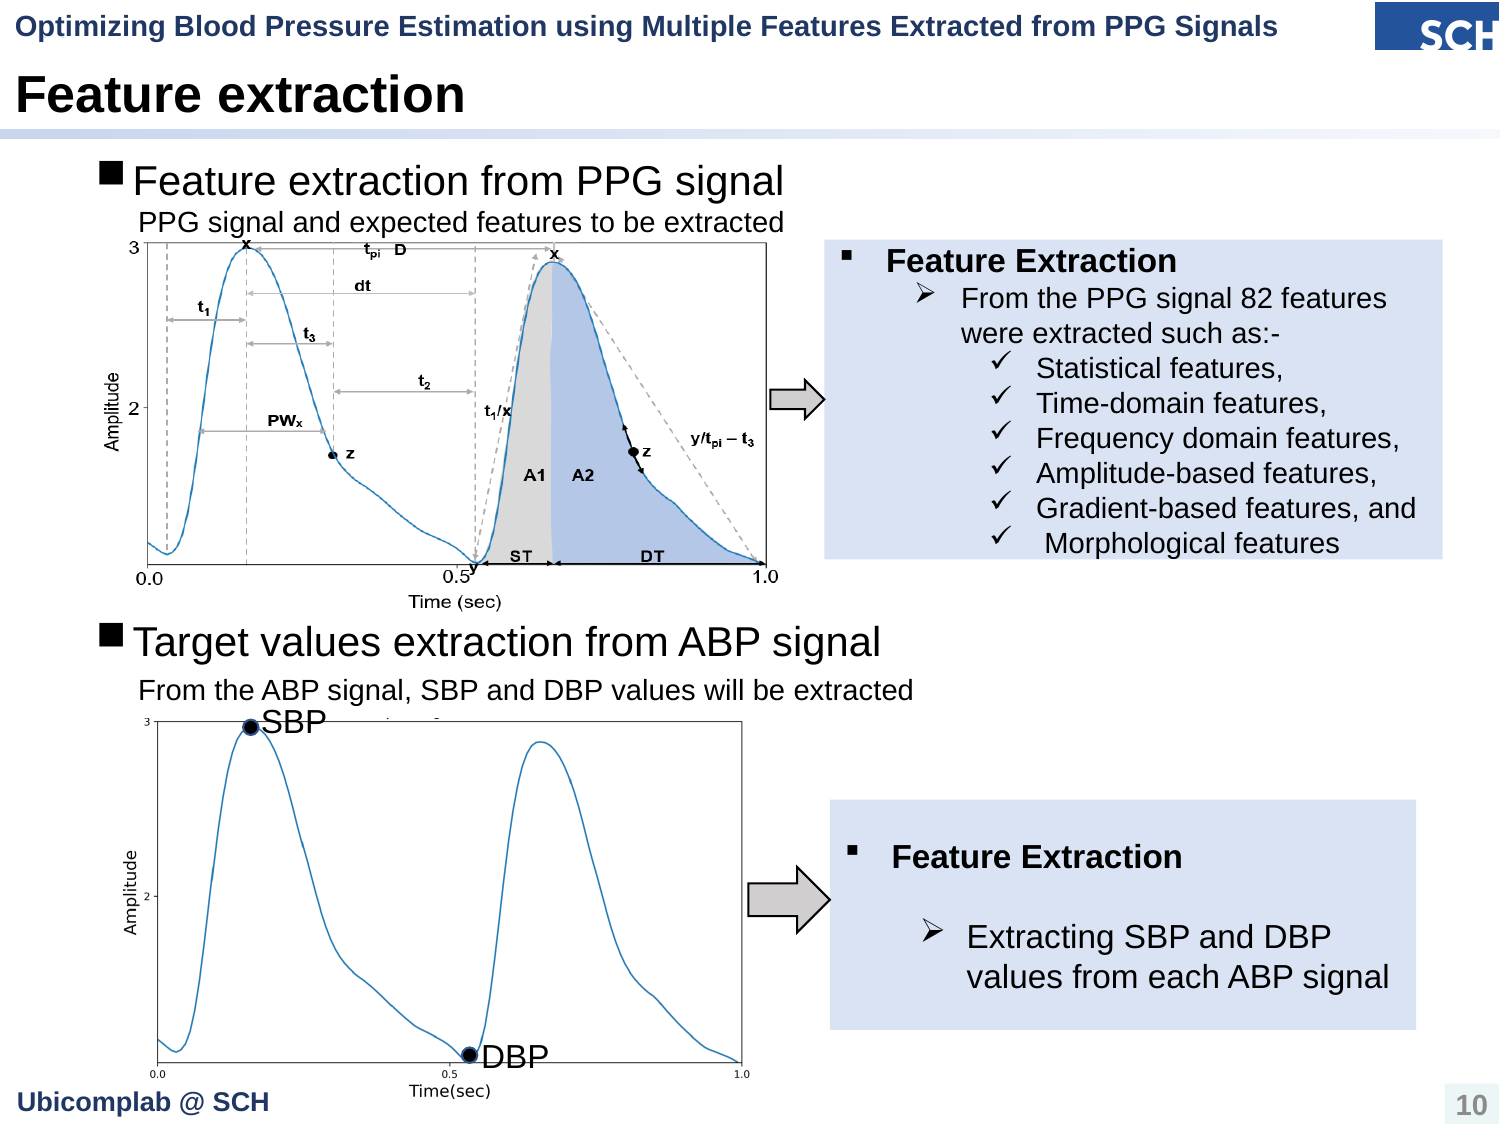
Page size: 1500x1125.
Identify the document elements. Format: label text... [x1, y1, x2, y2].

text_box PPG signal and expected features to be extracted [122, 195, 836, 247]
text_box From the ABP signal, SBP and DBP values will be extracted [122, 658, 946, 719]
text_box [750, 864, 832, 935]
picture [1375, 2, 1499, 50]
title Feature extraction [0, 52, 1500, 139]
list Feature extraction from PPG signal Target values extraction from ABP signal [80, 151, 1420, 1048]
text_box Feature Extraction Extracting SBP and DBP values from each ABP signal [829, 799, 1417, 1031]
picture [94, 232, 784, 615]
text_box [123, 699, 750, 1100]
text_box Feature Extraction From the PPG signal 82 features were extracted such as:- Statistical features, Time-domain features, Frequency domain features, Amplitude-based features, Gradient-based features, and Morphological features [823, 238, 1444, 560]
slide_number 10 [1444, 1083, 1500, 1125]
text_box [784, 377, 826, 422]
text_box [0, 0, 1300, 51]
